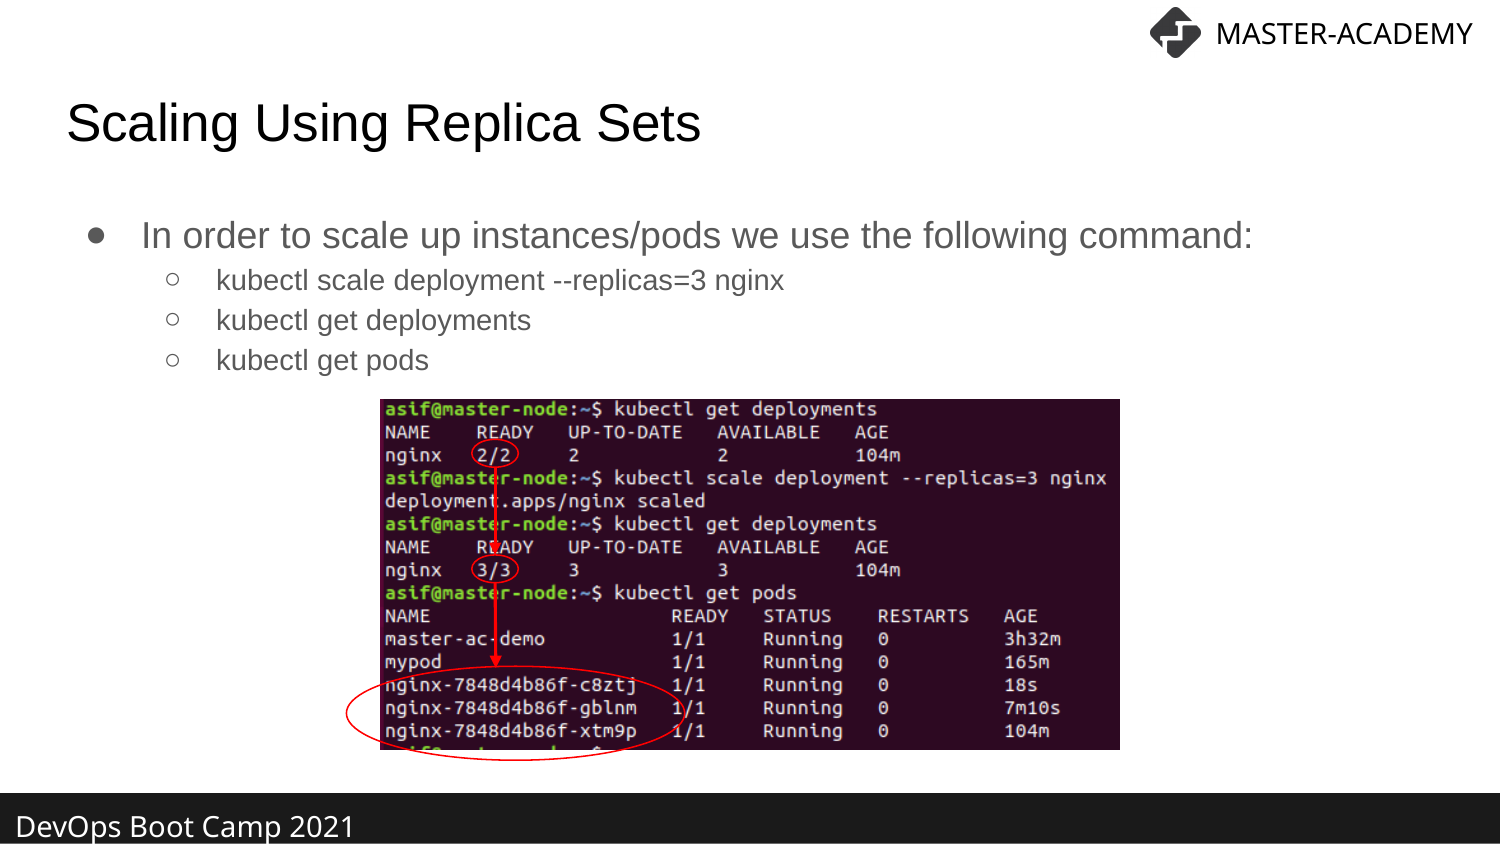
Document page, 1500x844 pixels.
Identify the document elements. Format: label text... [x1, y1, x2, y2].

text_box DevOps Boot Camp 2021 [0, 793, 404, 844]
text_box [404, 793, 1500, 844]
title Scaling Using Replica Sets [51, 72, 1449, 167]
text_box [346, 687, 375, 740]
picture [1150, 7, 1201, 59]
text_box MASTER-ACADEMY [1200, 0, 1500, 65]
list In order to scale up instances/pods we use the following command: kubectl scale deployment --replicas=3 nginx kubectl get deployments kubectl get pods [51, 189, 1449, 750]
picture [380, 399, 1120, 750]
